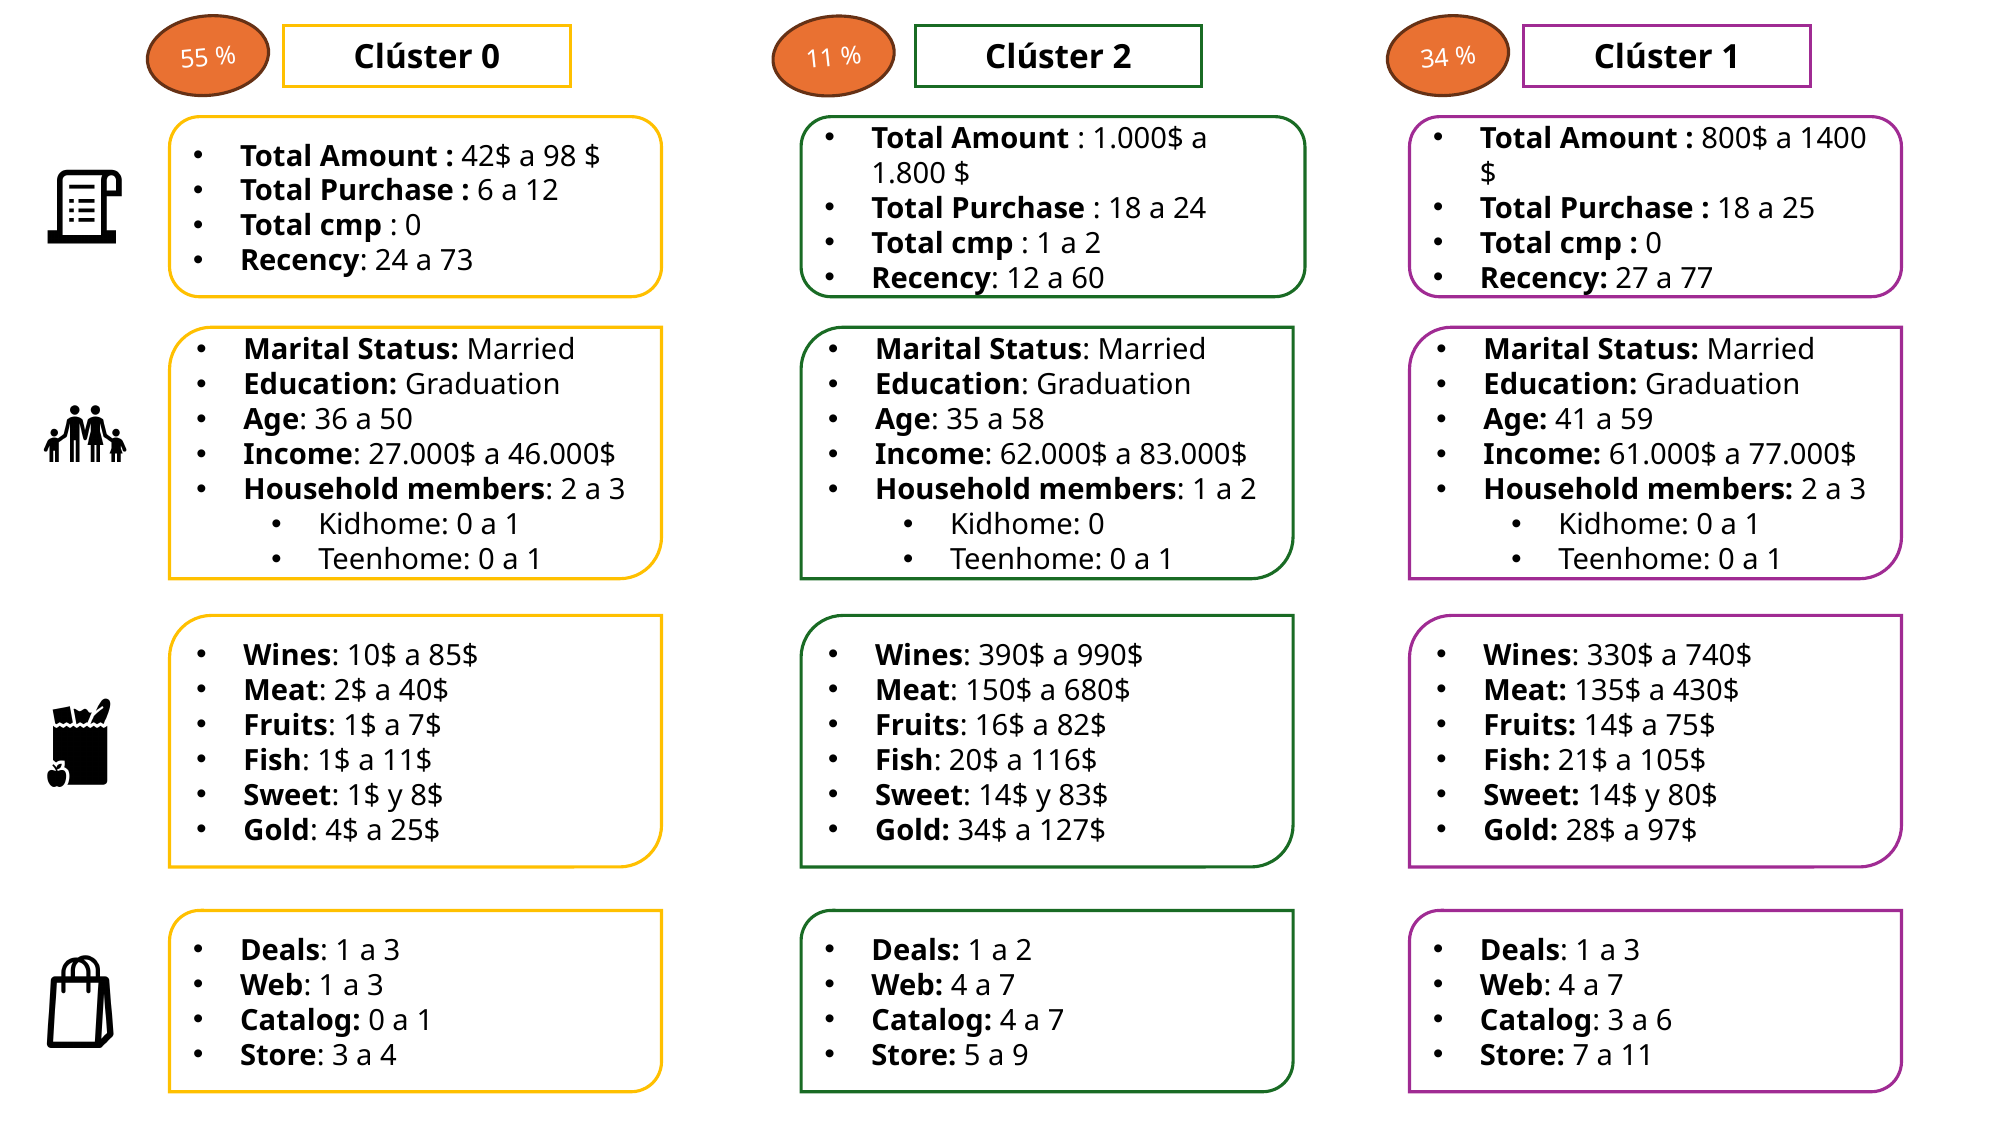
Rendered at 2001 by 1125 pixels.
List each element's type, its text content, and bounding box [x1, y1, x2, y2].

text_box Deals: 1 a 3 Web: 1 a 3 Catalog: 0 a 1 Store: 3 a 4 [167, 908, 664, 1094]
text_box Marital Status: Married Education: Graduation Age: 36 a 50 Income: 27.000$ a 46.000$ Household members: 2 a 3 Kidhome: 0 a 1 Teenhome: 0 a 1 [167, 325, 664, 581]
text_box 34 % [1385, 14, 1511, 98]
picture [29, 690, 131, 792]
text_box Total Amount : 800$ a 1400 $ Total Purchase : 18 a 25 Total cmp : 0 Recency: 27 a 77 [1407, 115, 1904, 299]
text_box Wines: 10$ a 85$ Meat: 2$ a 40$ Fruits: 1$ a 7$ Fish: 1$ a 11$ Sweet: 1$ y 8$ Gold: 4$ a 25$ [167, 613, 664, 869]
picture [29, 950, 131, 1052]
text_box Clúster 2 [914, 24, 1203, 88]
text_box Marital Status: Married Education: Graduation Age: 41 a 59 Income: 61.000$ a 77.000$ Household members: 2 a 3 Kidhome: 0 a 1 Teenhome: 0 a 1 [1407, 325, 1904, 581]
picture [40, 161, 131, 252]
text_box Deals: 1 a 2 Web: 4 a 7 Catalog: 4 a 7 Store: 5 a 9 [799, 908, 1295, 1094]
text_box 55 % [145, 14, 271, 98]
text_box 11 % [771, 14, 896, 98]
text_box Total Amount : 42$ a 98 $ Total Purchase : 6 a 12 Total cmp : 0 Recency: 24 a 73 [167, 115, 664, 299]
text_box Wines: 330$ a 740$ Meat: 135$ a 430$ Fruits: 14$ a 75$ Fish: 21$ a 105$ Sweet: 14$ y 80$ Gold: 28$ a 97$ [1407, 613, 1904, 869]
text_box Wines: 390$ a 990$ Meat: 150$ a 680$ Fruits: 16$ a 82$ Fish: 20$ a 116$ Sweet: 14$ y 83$ Gold: 34$ a 127$ [799, 613, 1295, 869]
text_box Marital Status: Married Education: Graduation Age: 35 a 58 Income: 62.000$ a 83.000$ Household members: 1 a 2 Kidhome: 0 Teenhome: 0 a 1 [799, 325, 1295, 581]
picture [40, 388, 131, 479]
text_box Clúster 1 [1522, 24, 1812, 88]
text_box Total Amount : 1.000$ a 1.800 $ Total Purchase : 18 a 24 Total cmp : 1 a 2 Recency: 12 a 60 [799, 115, 1307, 299]
text_box Deals: 1 a 3 Web: 4 a 7 Catalog: 3 a 6 Store: 7 a 11 [1407, 908, 1904, 1094]
text_box Clúster 0 [282, 24, 572, 88]
